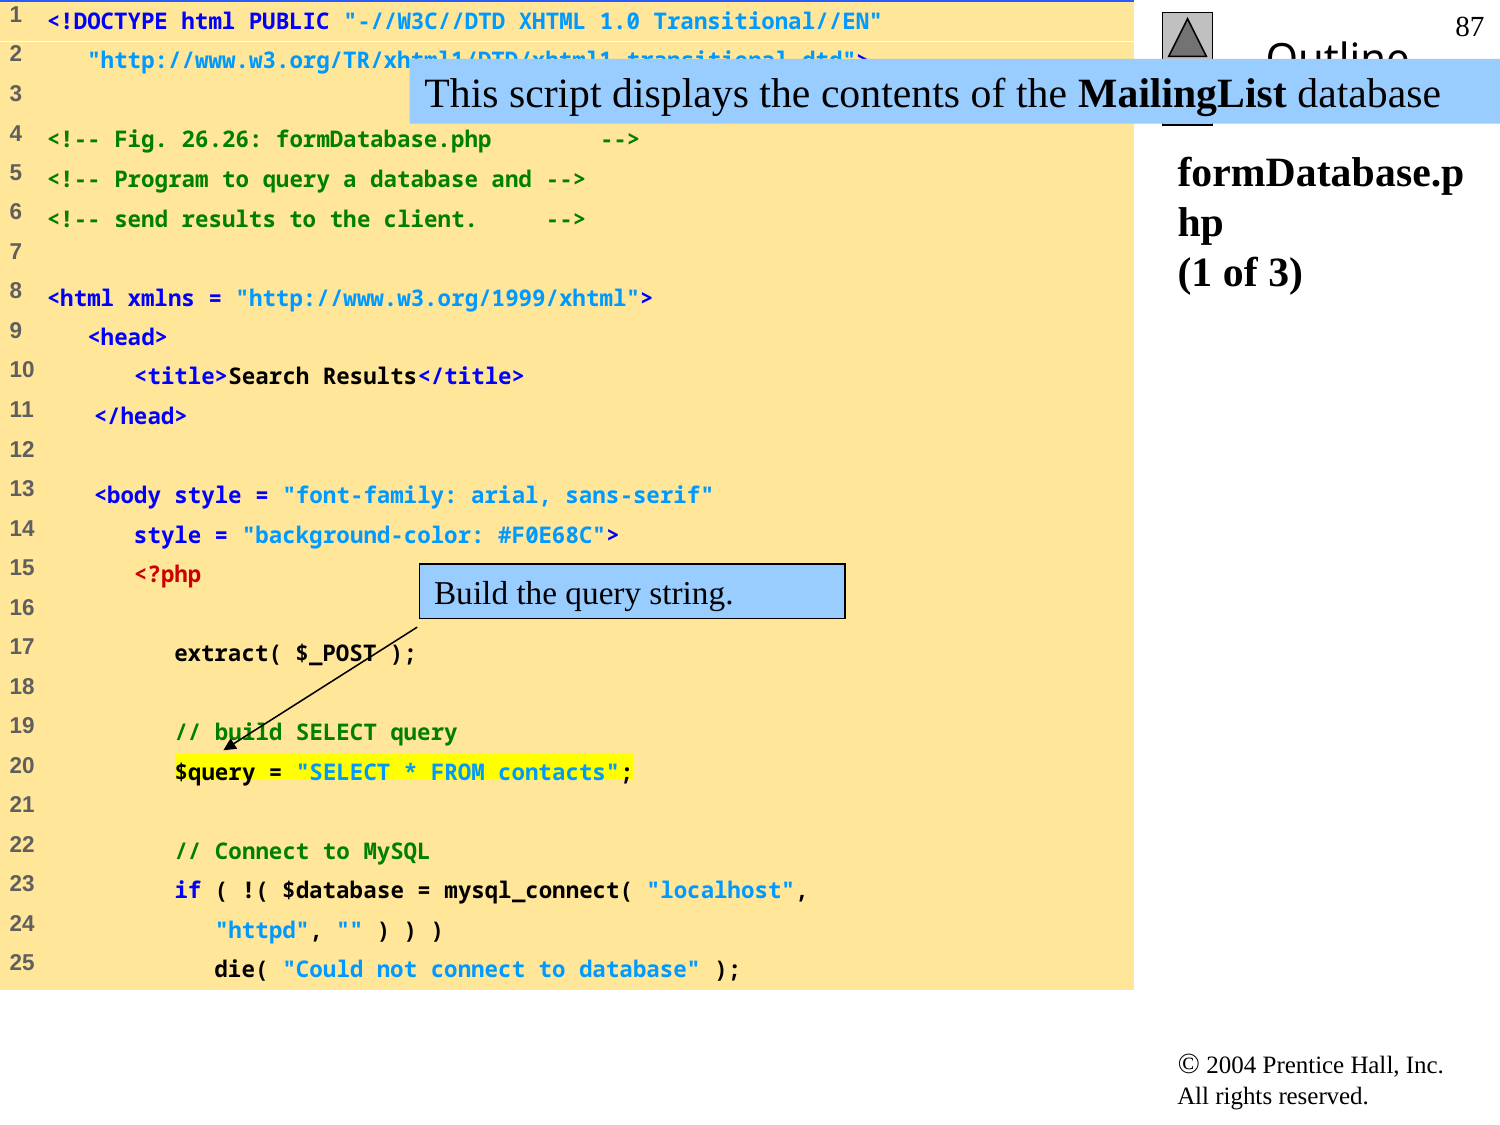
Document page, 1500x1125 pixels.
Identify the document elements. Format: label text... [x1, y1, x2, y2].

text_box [223, 563, 846, 751]
text_box This script displays the contents of the MailingList database [1140, 58, 1500, 124]
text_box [0, 0, 1136, 1019]
slide_number 87 [1424, 0, 1500, 58]
title formDatabase.php (1 of 3) [1162, 137, 1500, 1038]
